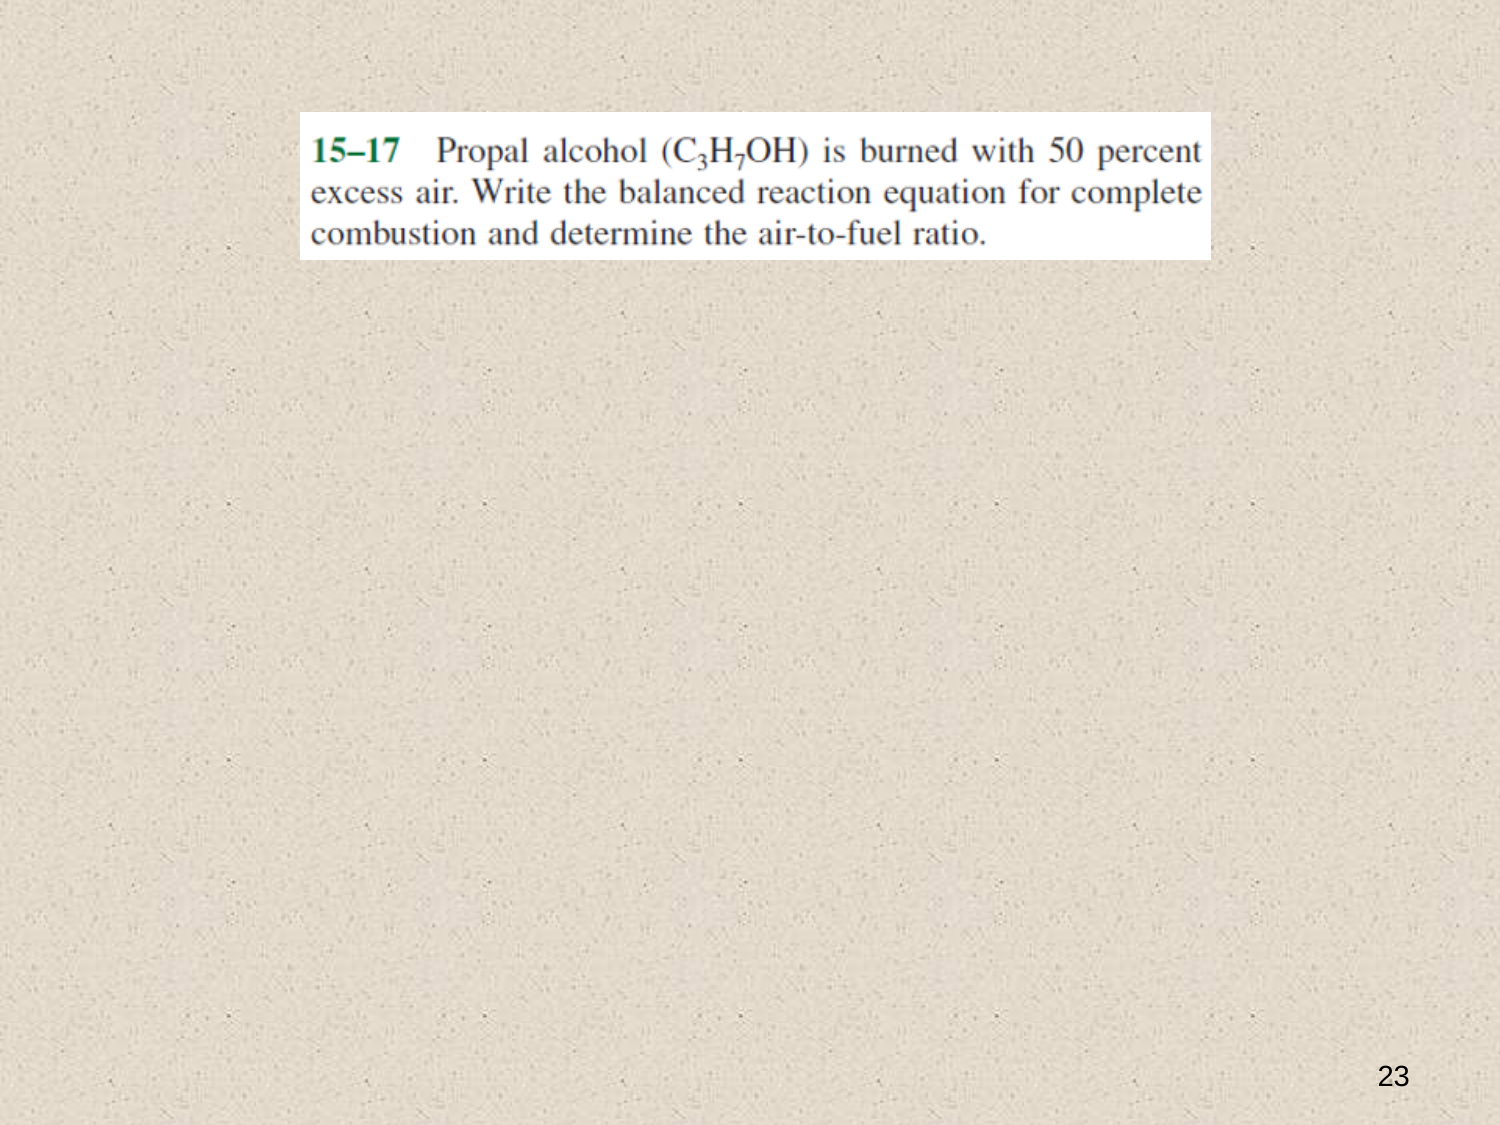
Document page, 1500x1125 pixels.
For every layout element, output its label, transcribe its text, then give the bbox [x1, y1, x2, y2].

picture [0, 0, 1500, 1125]
slide_number 23 [1074, 1049, 1426, 1103]
